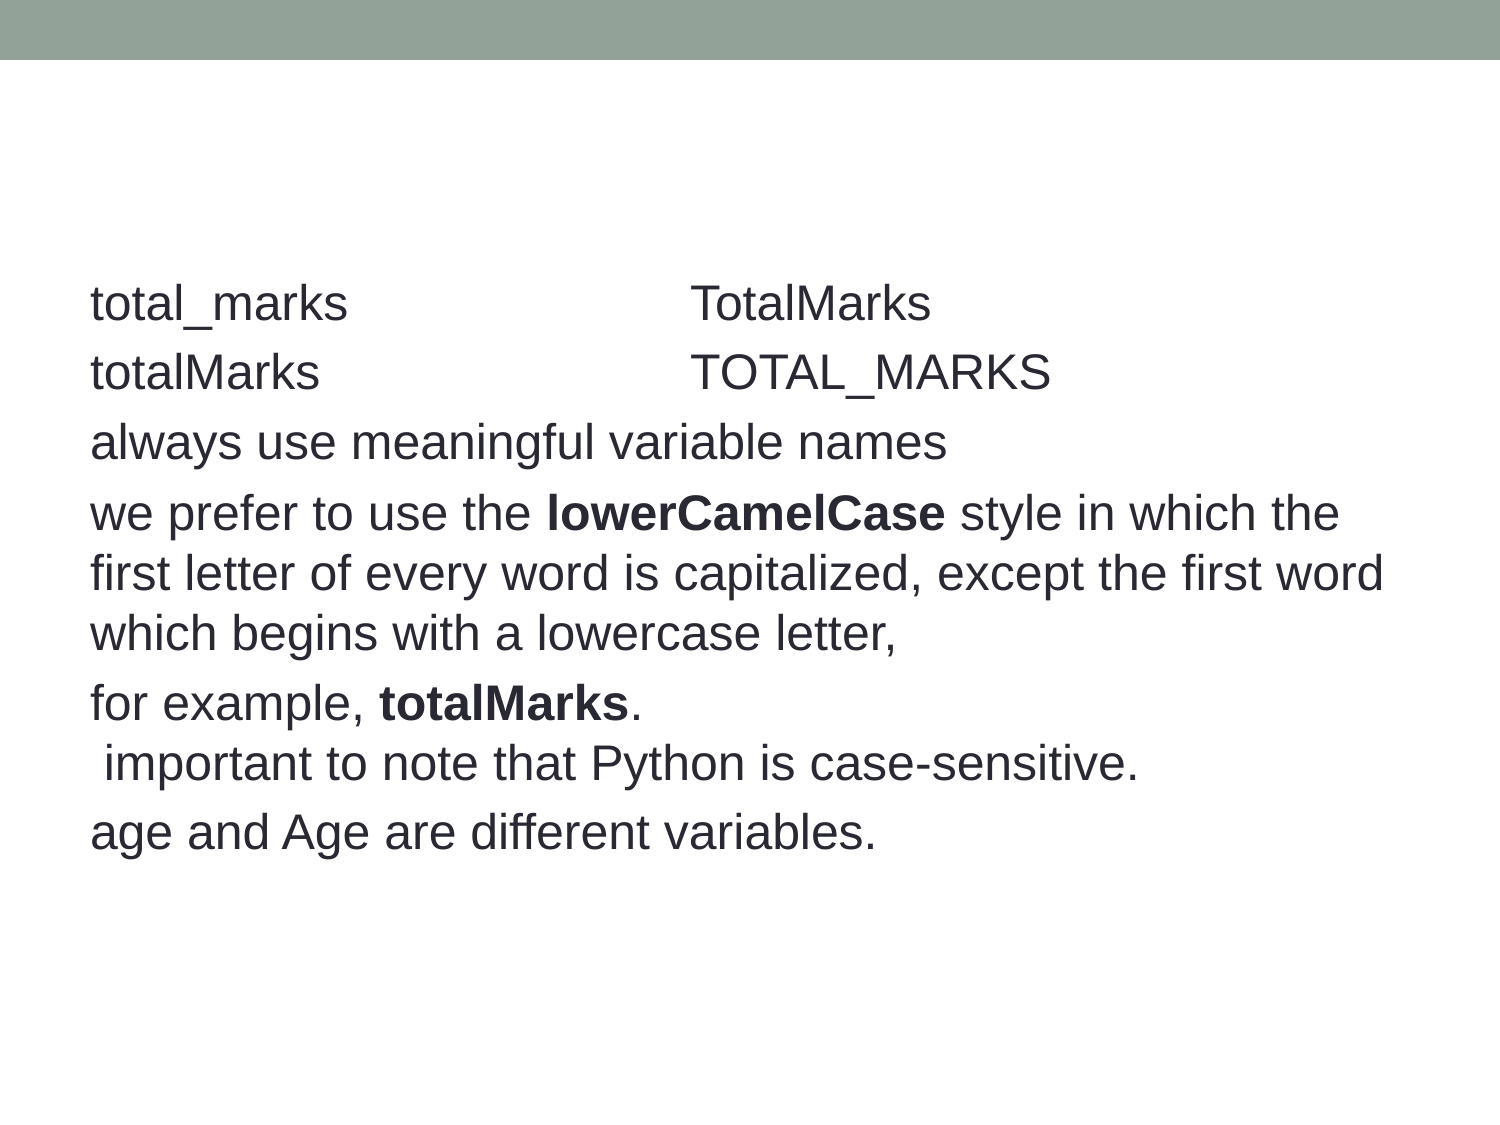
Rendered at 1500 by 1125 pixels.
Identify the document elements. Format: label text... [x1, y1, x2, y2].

list total_marks TotalMarks totalMarks TOTAL_MARKS always use meaningful variable names we prefer to use the lowerCamelCase style in which the first letter of every word is capitalized, except the first word which begins with a lowercase letter, for example, totalMarks. important to note that Python is case-sensitive. age and Age are different variables. [75, 262, 1425, 1063]
